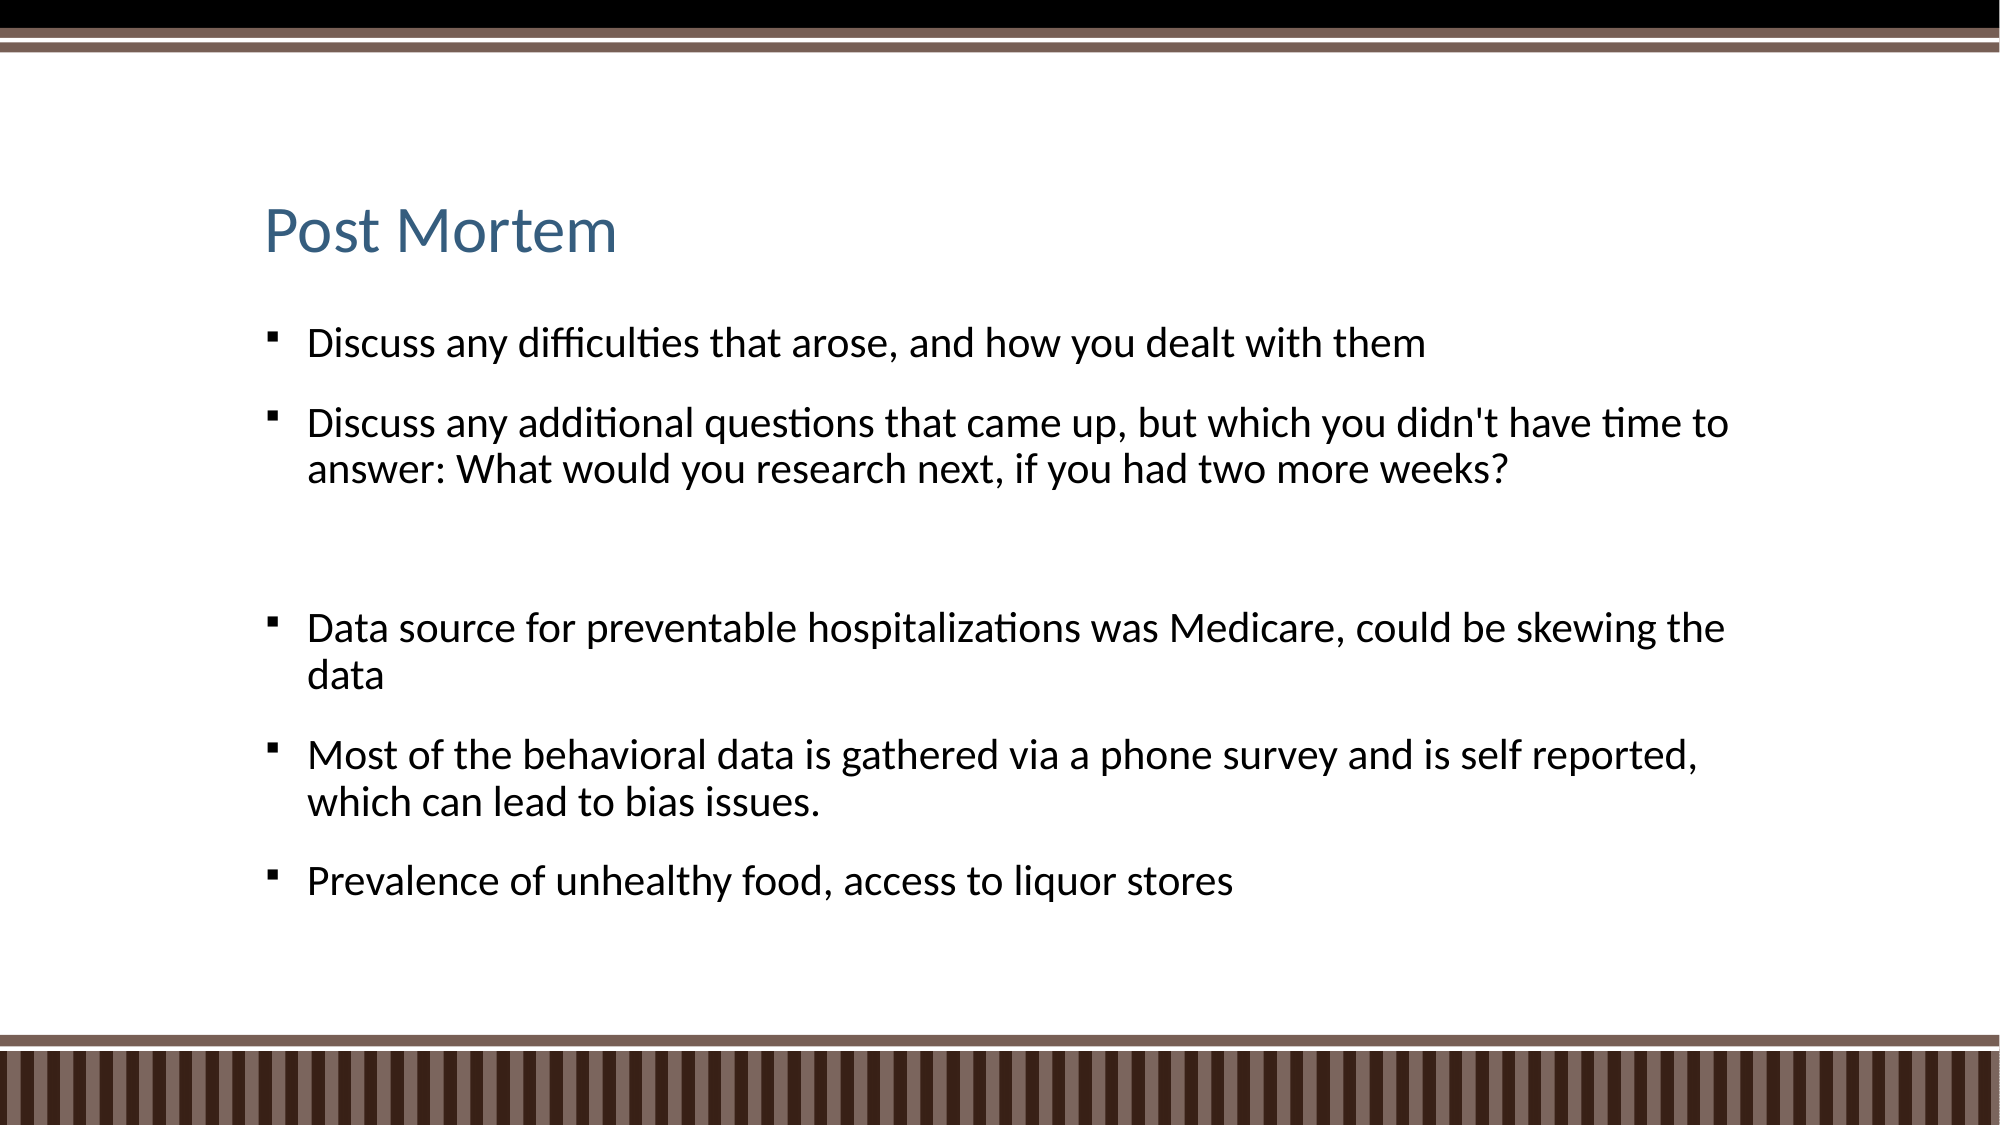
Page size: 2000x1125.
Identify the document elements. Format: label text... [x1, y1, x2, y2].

list Discuss any difficulties that arose, and how you dealt with them Discuss any additional questions that came up, but which you didn't have time to answer: What would you research next, if you had two more weeks? Data source for preventable hospitalizations was Medicare, could be skewing the data Most of the behavioral data is gathered via a phone survey and is self reported, which can lead to bias issues. Prevalence of unhealthy food, access to liquor stores [249, 312, 1750, 920]
title Post Mortem [249, 99, 1750, 275]
